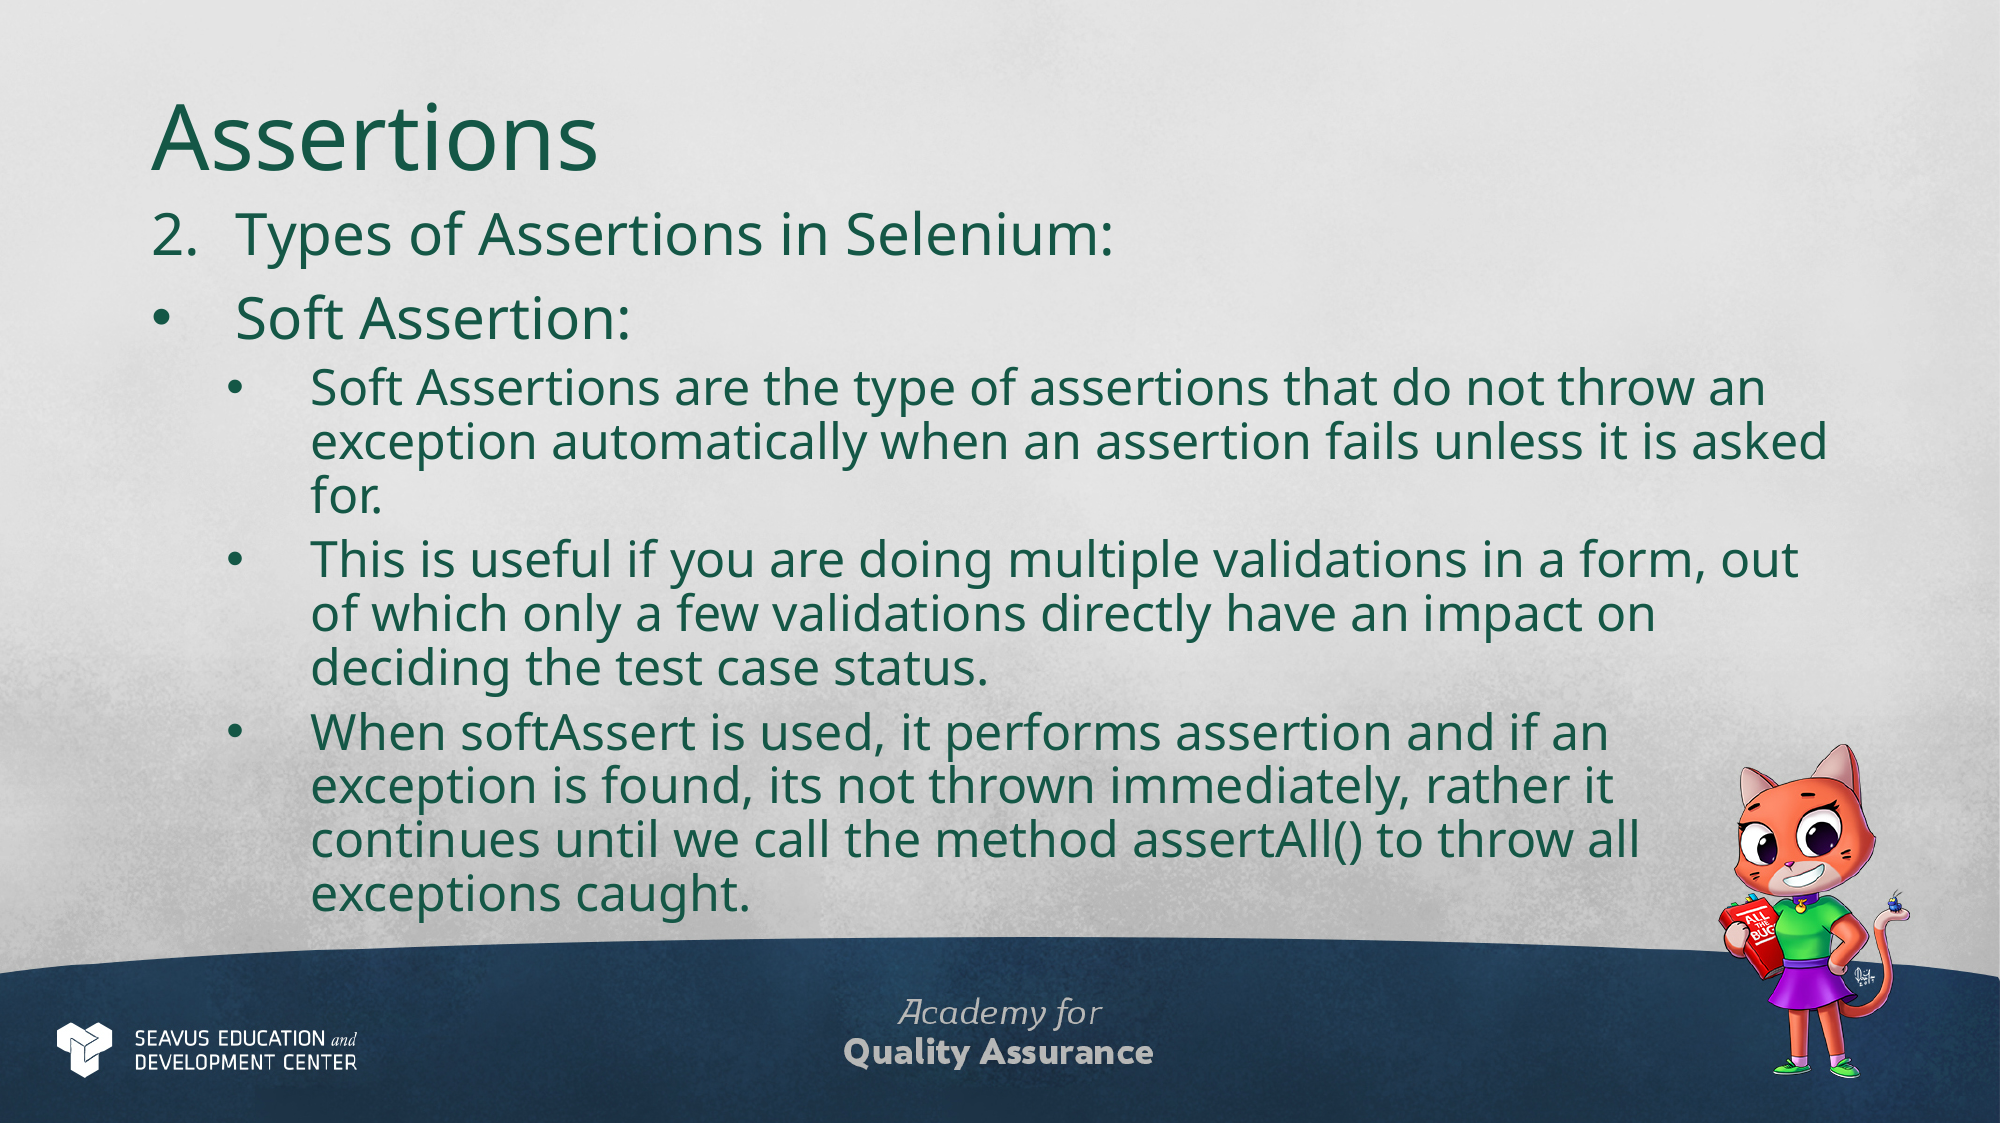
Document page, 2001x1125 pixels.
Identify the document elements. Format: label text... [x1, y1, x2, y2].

list Types of Assertions in Selenium: Soft Assertion: Soft Assertions are the type of assertions that do not throw an exception automatically when an assertion fails unless it is asked for. This is useful if you are doing multiple validations in a form, out of which only a few validations directly have an impact on deciding the test case status. When softAssert is used, it performs assertion and if an exception is found, its not thrown immediately, rather it continues until we call the method assertAll() to throw all exceptions caught. [136, 197, 1862, 947]
picture [0, 0, 2001, 1125]
title Assertions [136, 54, 1862, 197]
